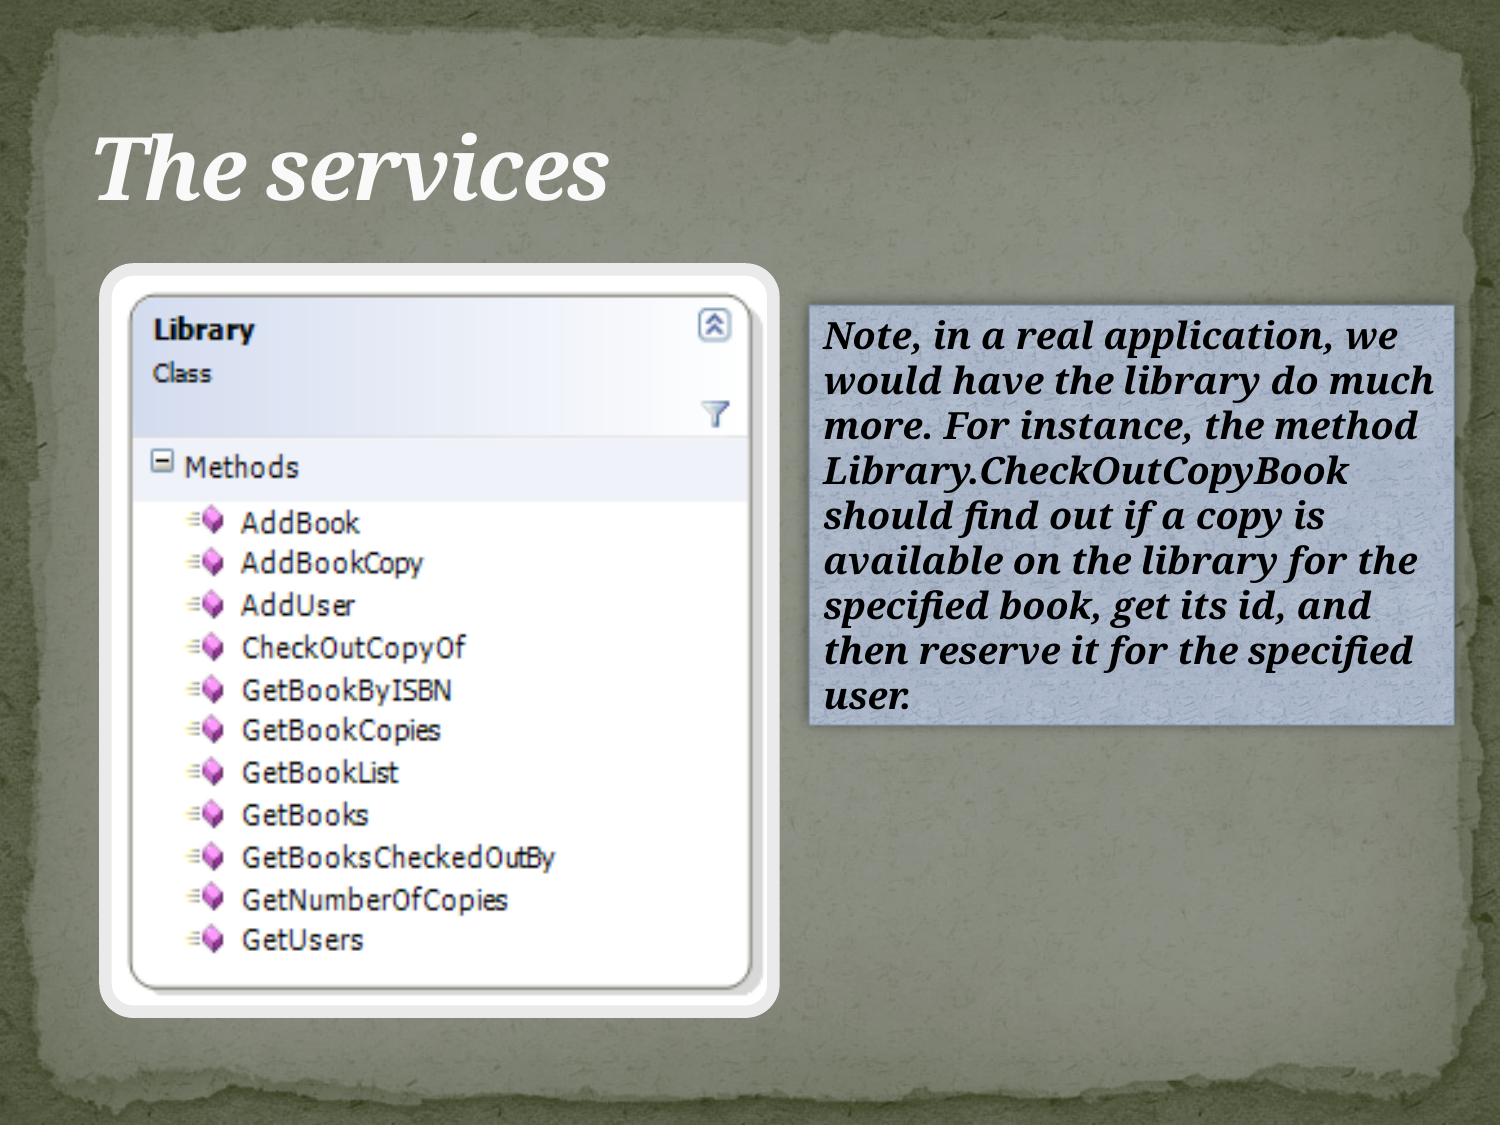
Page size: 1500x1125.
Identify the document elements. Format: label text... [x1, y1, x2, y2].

text_box Note, in a real application, we would have the library do much more. For instance, the method Library.CheckOutCopyBook should find out if a copy is available on the library for the specified book, get its id, and then reserve it for the specified user. [810, 306, 1453, 724]
picture [107, 271, 773, 1011]
title The services [74, 24, 1425, 225]
